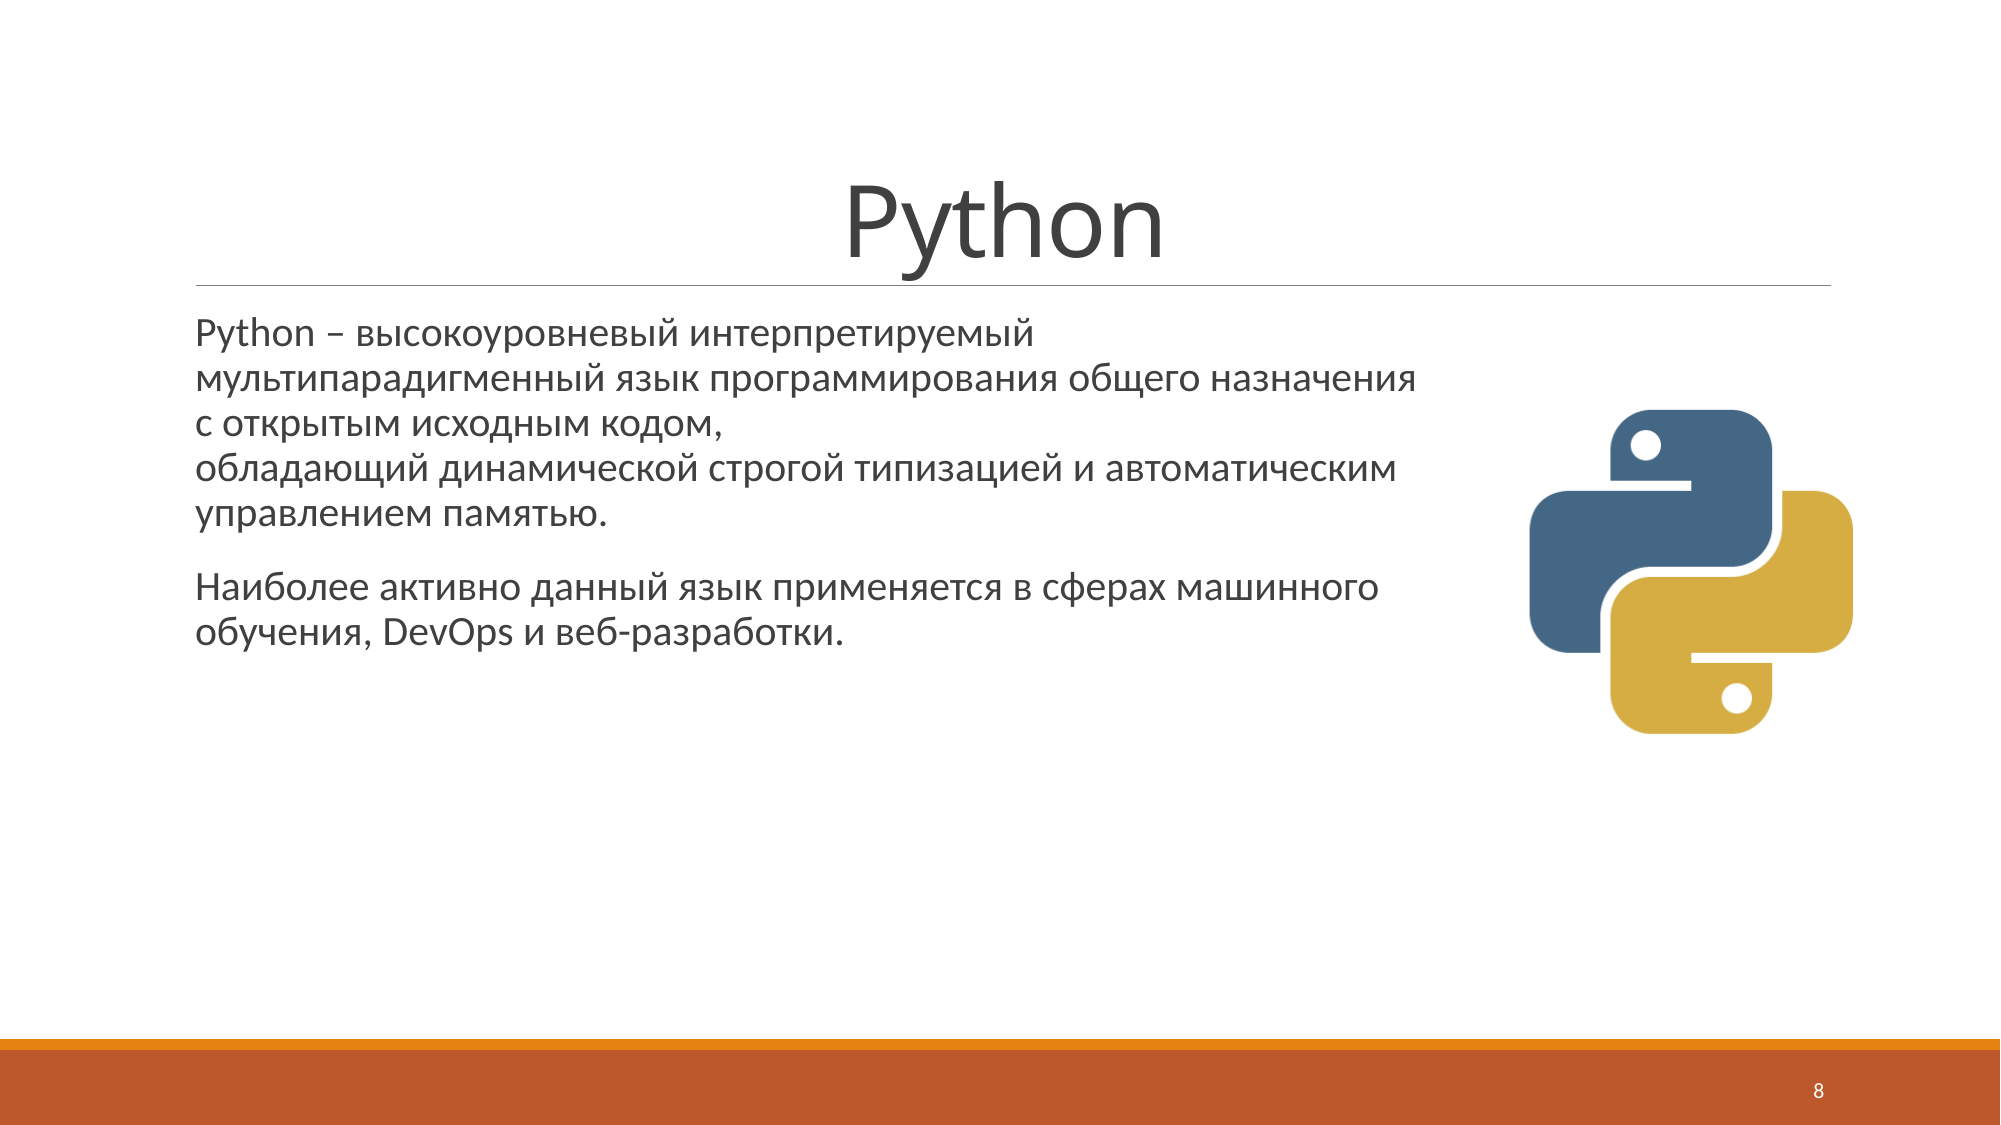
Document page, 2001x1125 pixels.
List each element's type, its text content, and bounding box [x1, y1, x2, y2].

list Python – высокоуровневый интерпретируемый мультипарадигменный язык программирования общего назначения с открытым исходным кодом, обладающий динамической строгой типизацией и автоматическим управлением памятью. Наиболее активно данный язык применяется в сферах машинного обучения, DevOps и веб-разработки. [180, 302, 1422, 963]
title Python [180, 47, 1830, 285]
slide_number 8 [1624, 1059, 1840, 1120]
picture [1499, 369, 1903, 755]
